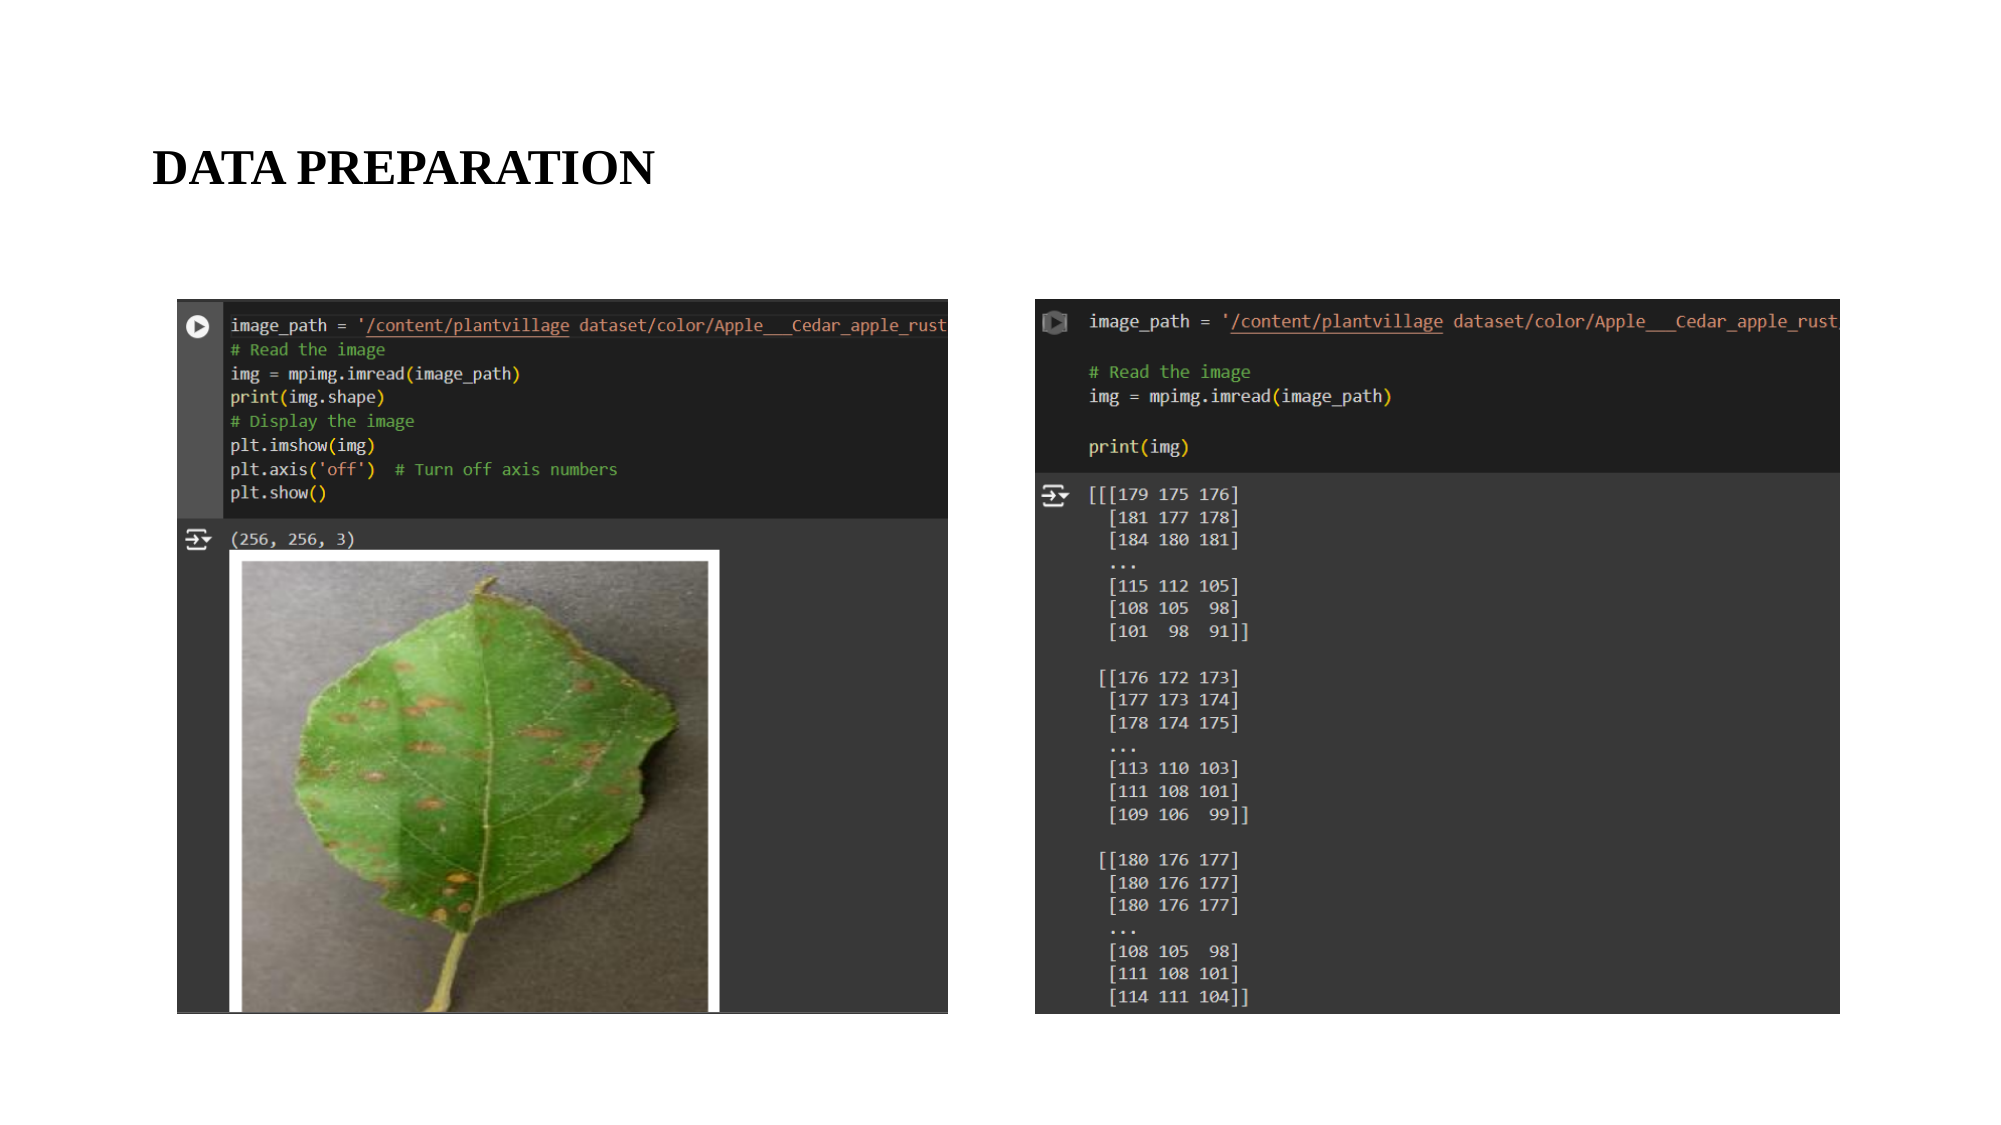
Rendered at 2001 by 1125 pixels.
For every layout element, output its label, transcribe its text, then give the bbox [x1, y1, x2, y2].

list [1035, 299, 1840, 1014]
title DATA PREPARATION [137, 59, 1863, 278]
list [177, 299, 948, 1014]
